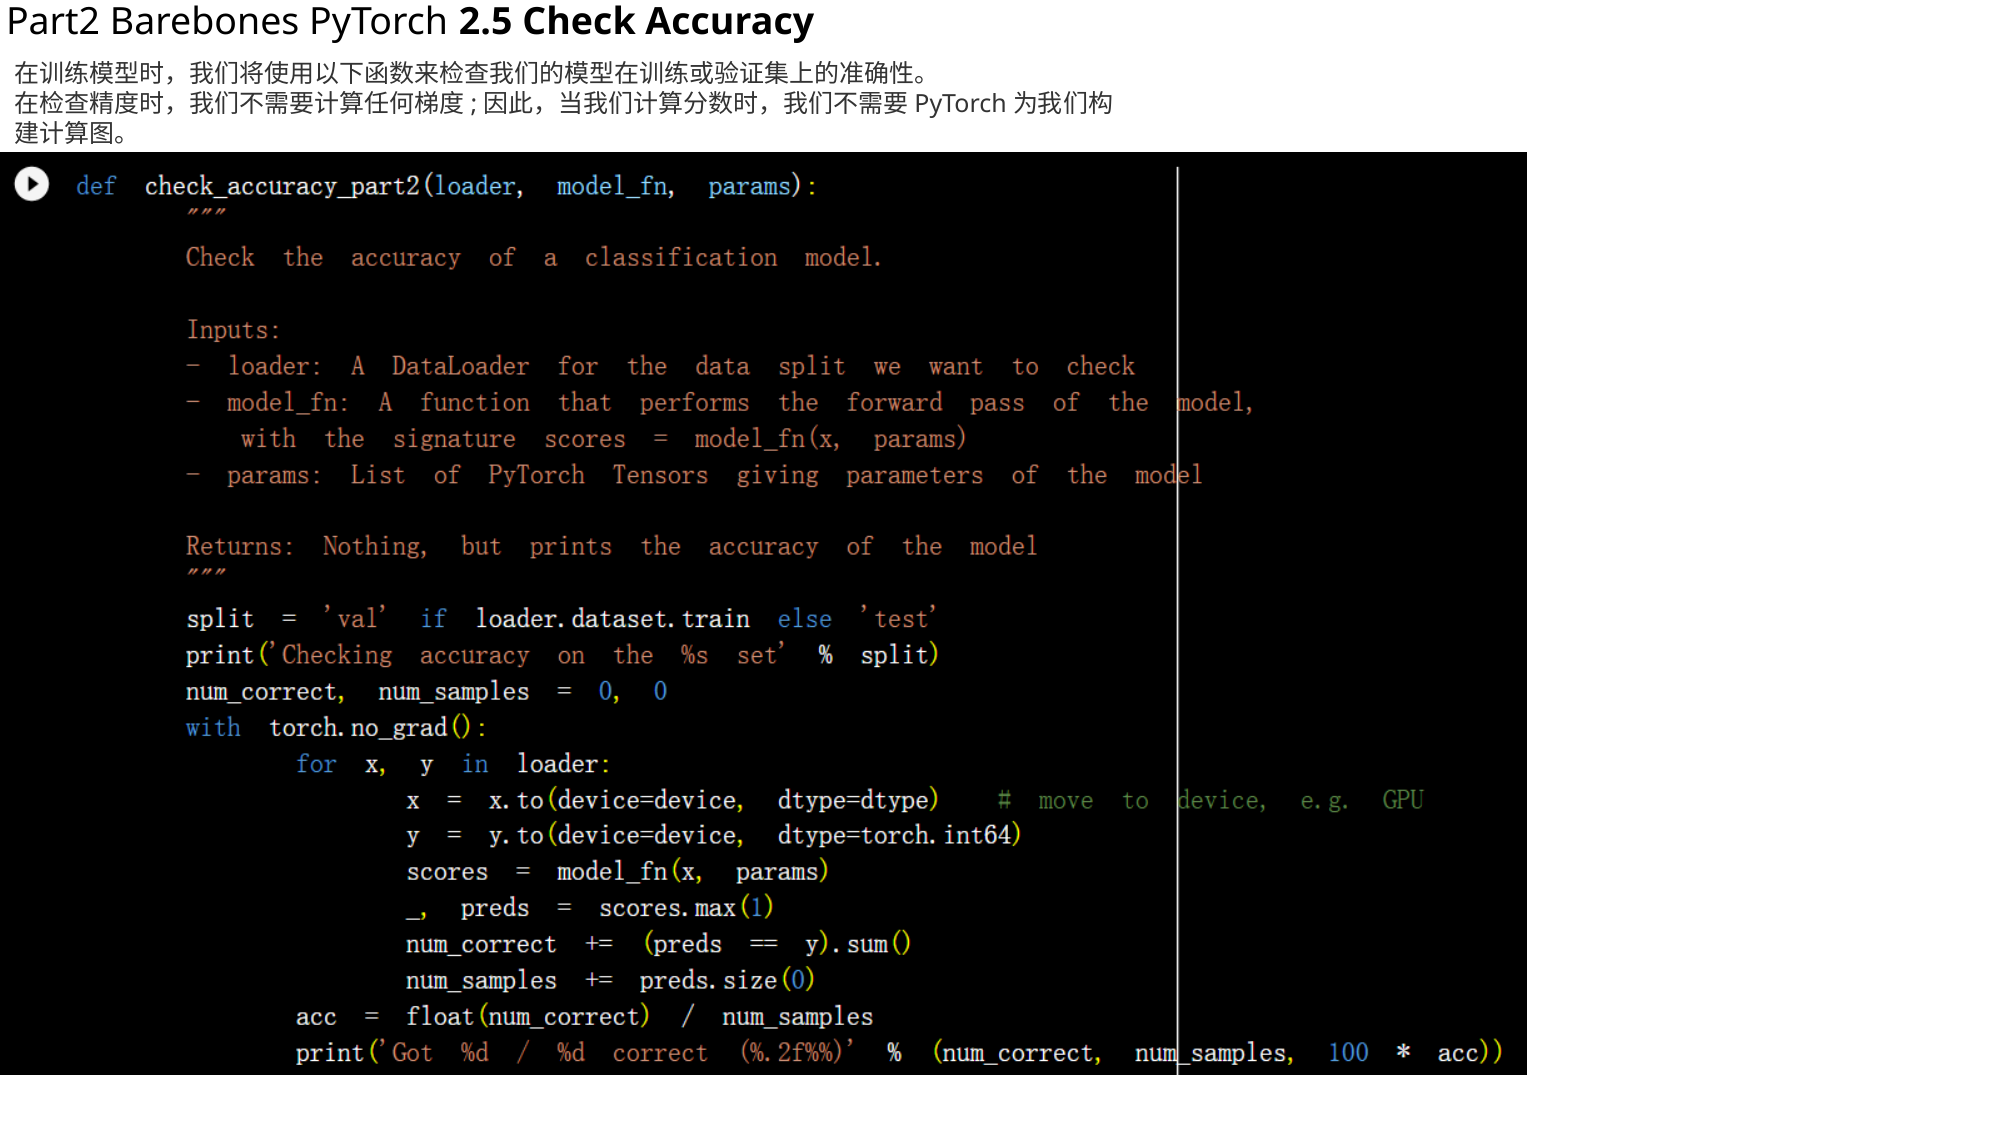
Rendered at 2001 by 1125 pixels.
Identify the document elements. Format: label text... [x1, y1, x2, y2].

text_box Part2 Barebones PyTorch [0, 0, 444, 49]
text_box 2.5 Check Accuracy [444, 0, 1076, 49]
picture [0, 152, 1527, 1075]
text_box 在训练模型时，我们将使用以下函数来检查我们的模型在训练或验证集上的准确性。 在检查精度时，我们不需要计算任何梯度;因此，当我们计算分数时，我们不需要PyTorch为我们构建计算图。 [0, 49, 1146, 152]
